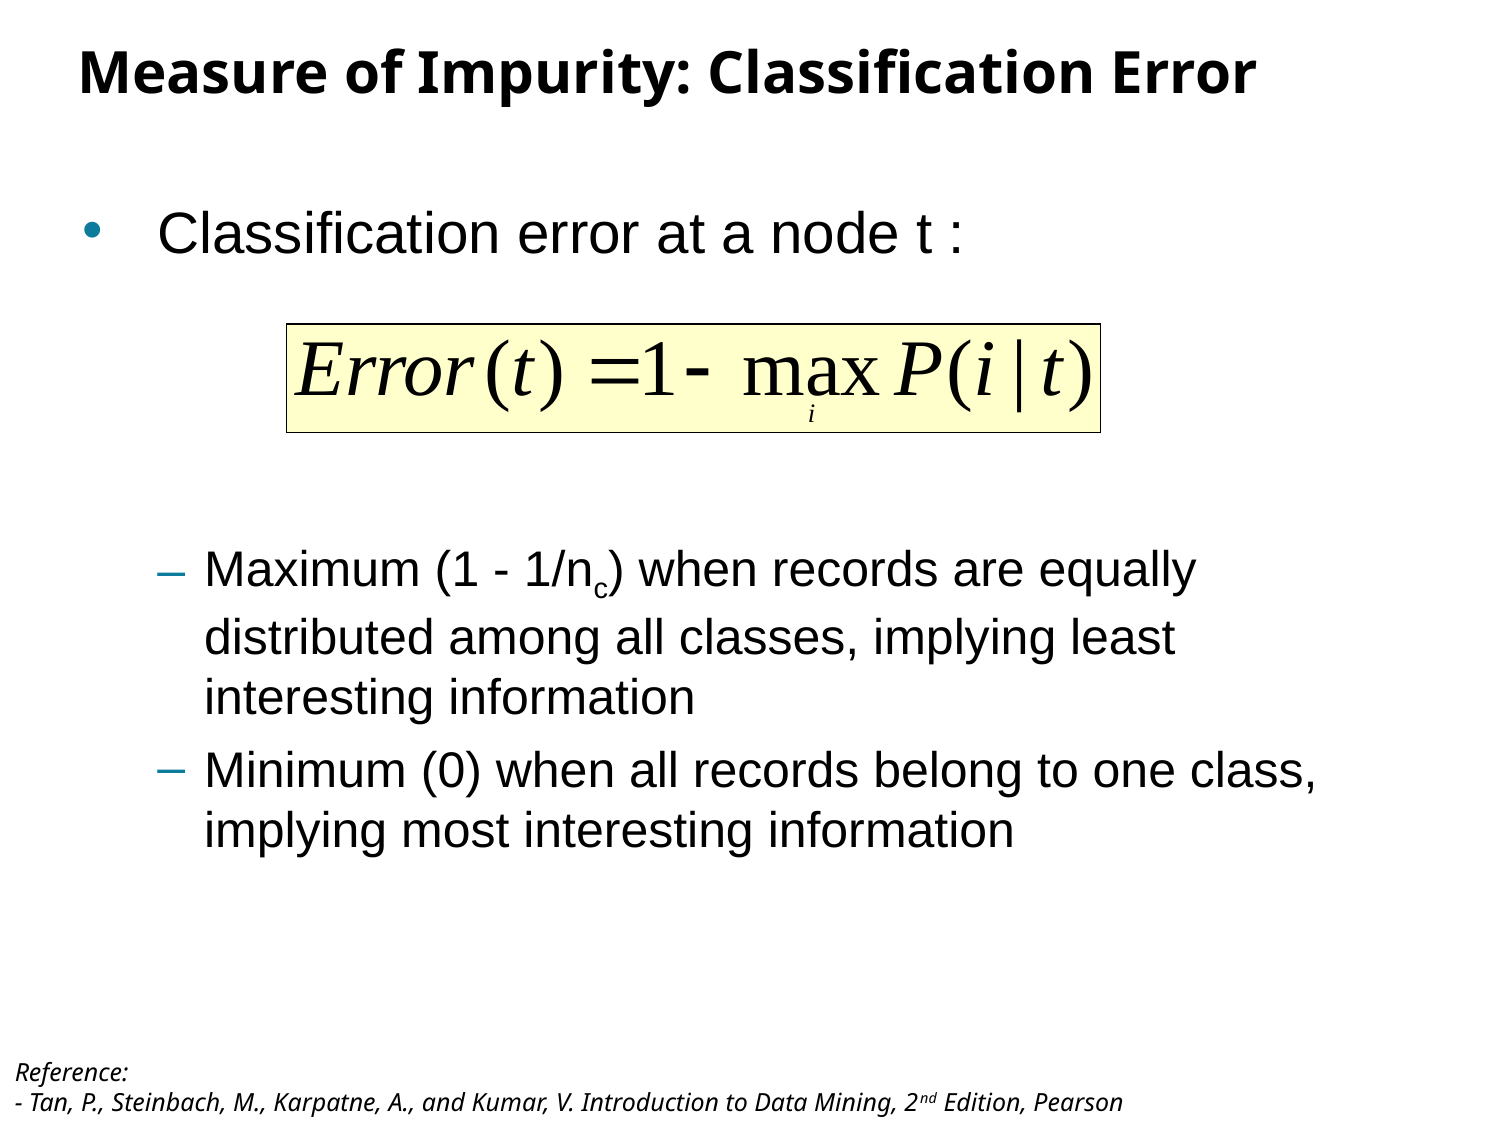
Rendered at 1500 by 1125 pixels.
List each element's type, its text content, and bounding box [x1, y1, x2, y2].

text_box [287, 324, 1101, 432]
list Classification error at a node t : Maximum (1 - 1/nc) when records are equally distributed among all classes, implying least interesting information Minimum (0) when all records belong to one class, implying most interesting information [67, 187, 1432, 1038]
title Measure of Impurity: Classification Error [62, 24, 1463, 113]
